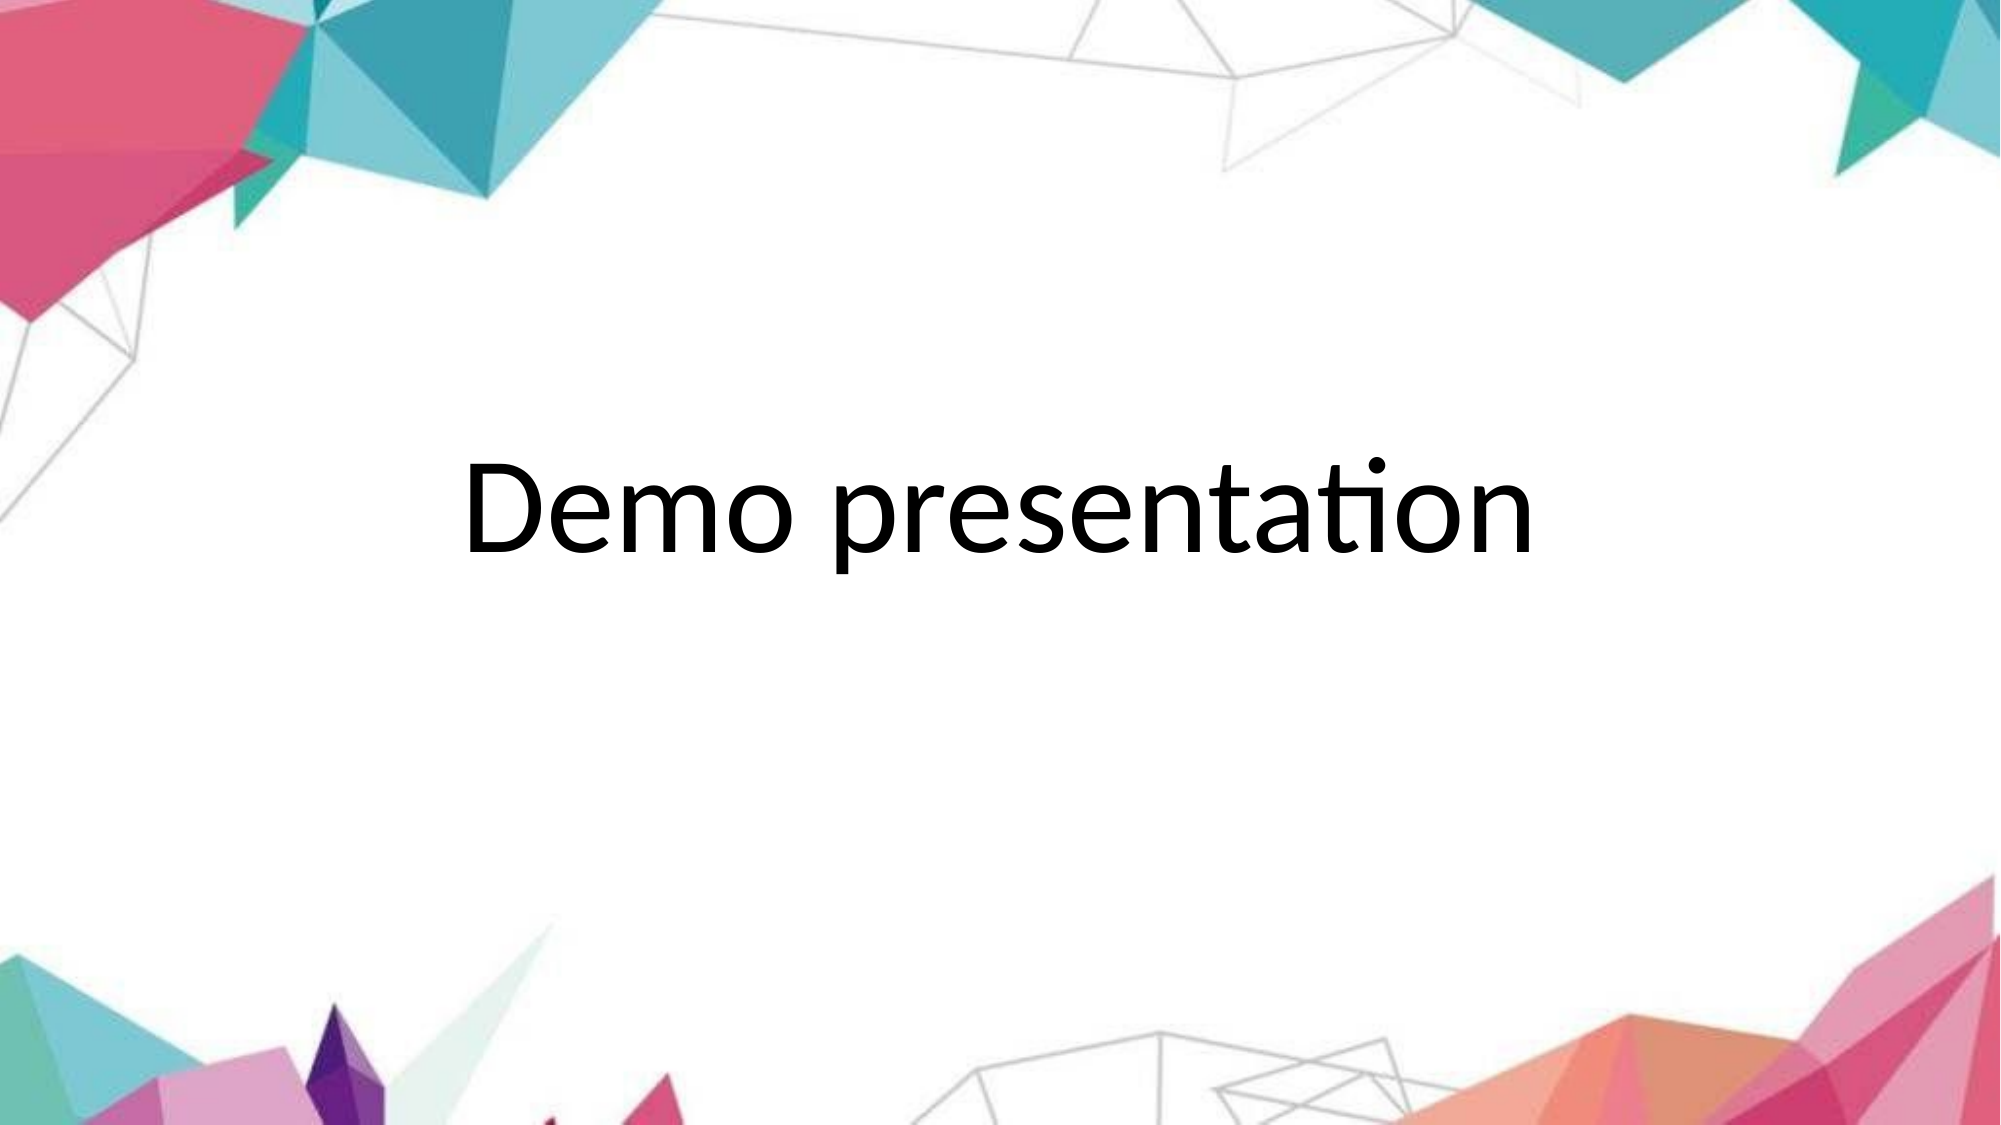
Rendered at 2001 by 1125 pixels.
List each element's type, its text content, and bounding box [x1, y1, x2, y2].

list Demo presentation [137, 426, 1863, 617]
picture [0, 0, 2001, 1125]
